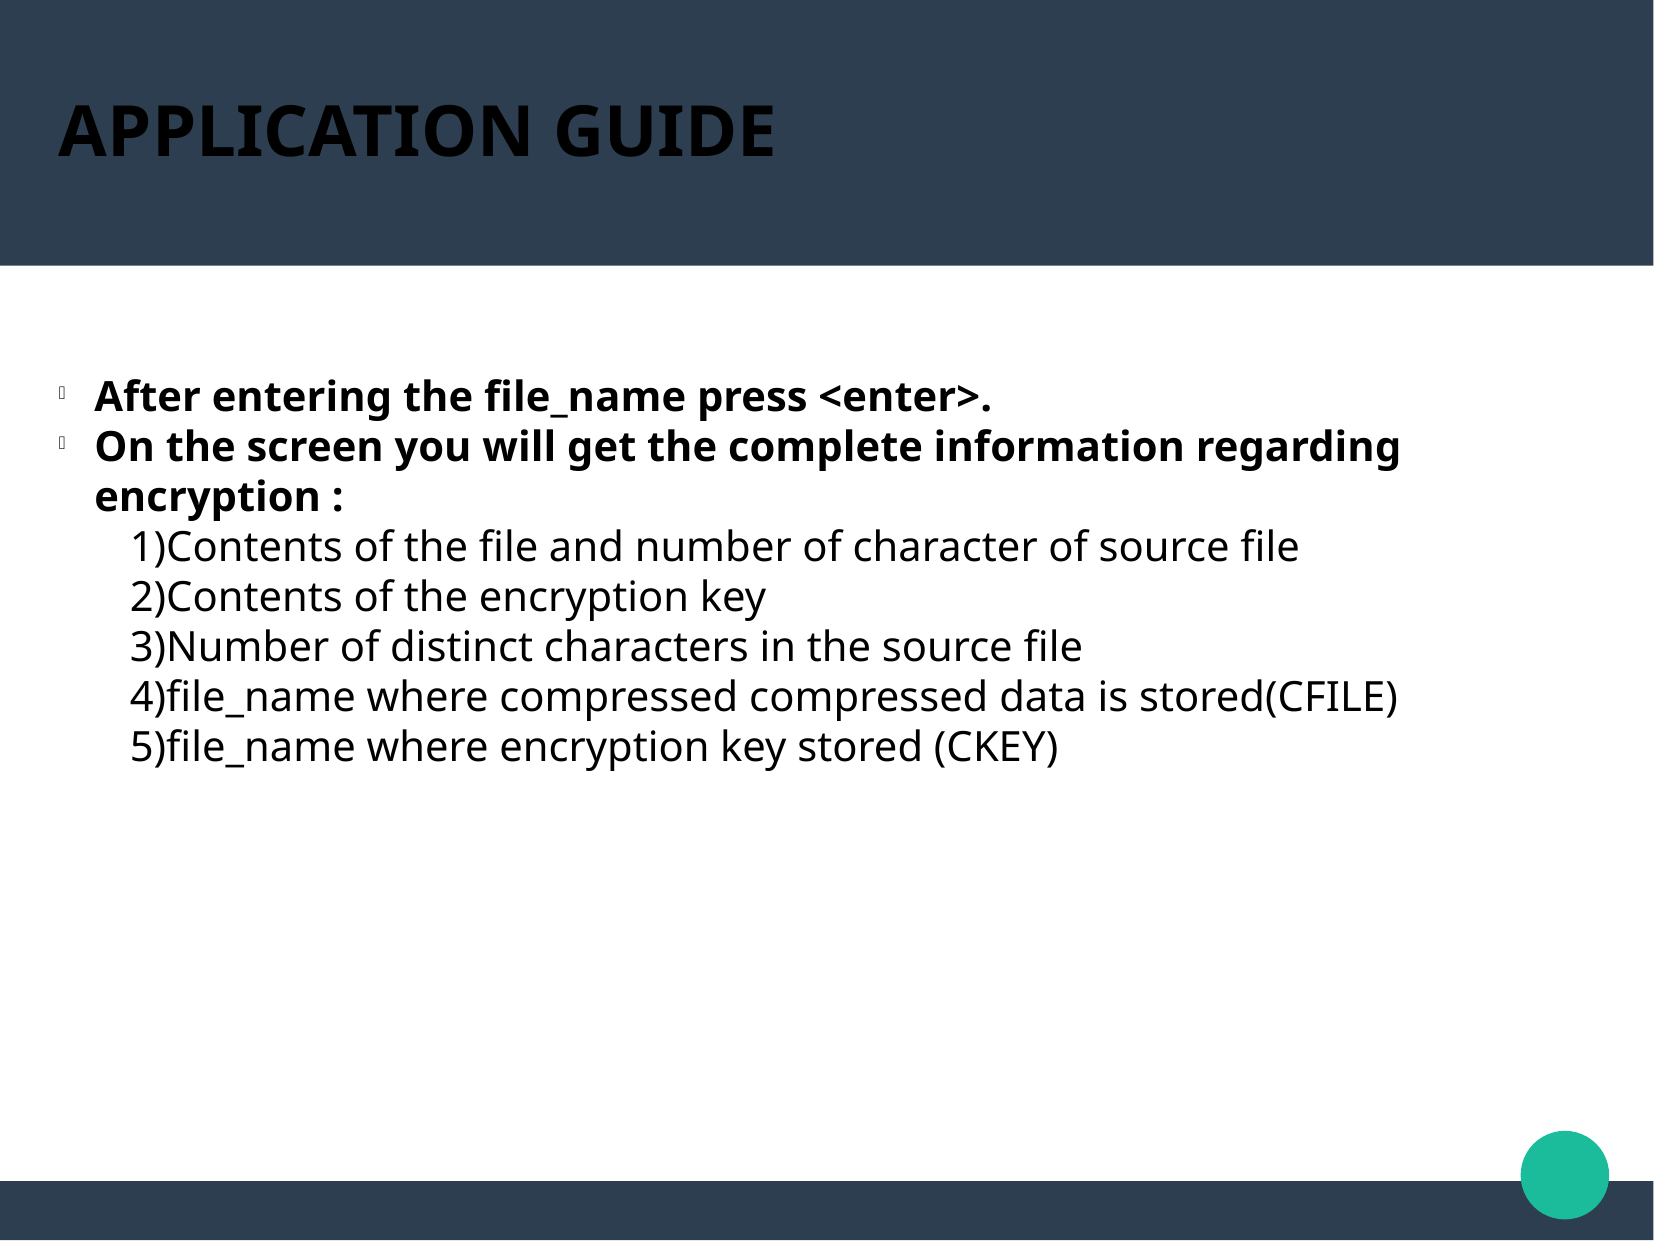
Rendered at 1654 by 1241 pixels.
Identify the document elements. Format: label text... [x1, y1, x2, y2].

text_box APPLICATION GUIDE [58, 49, 1595, 207]
text_box After entering the file_name press <enter>. On the screen you will get the complete information regarding encryption : Contents of the file and number of character of source file Contents of the encryption key Number of distinct characters in the source file file_name where compressed compressed data is stored(CFILE) file_name where encryption key stored (CKEY) [58, 324, 1595, 1152]
